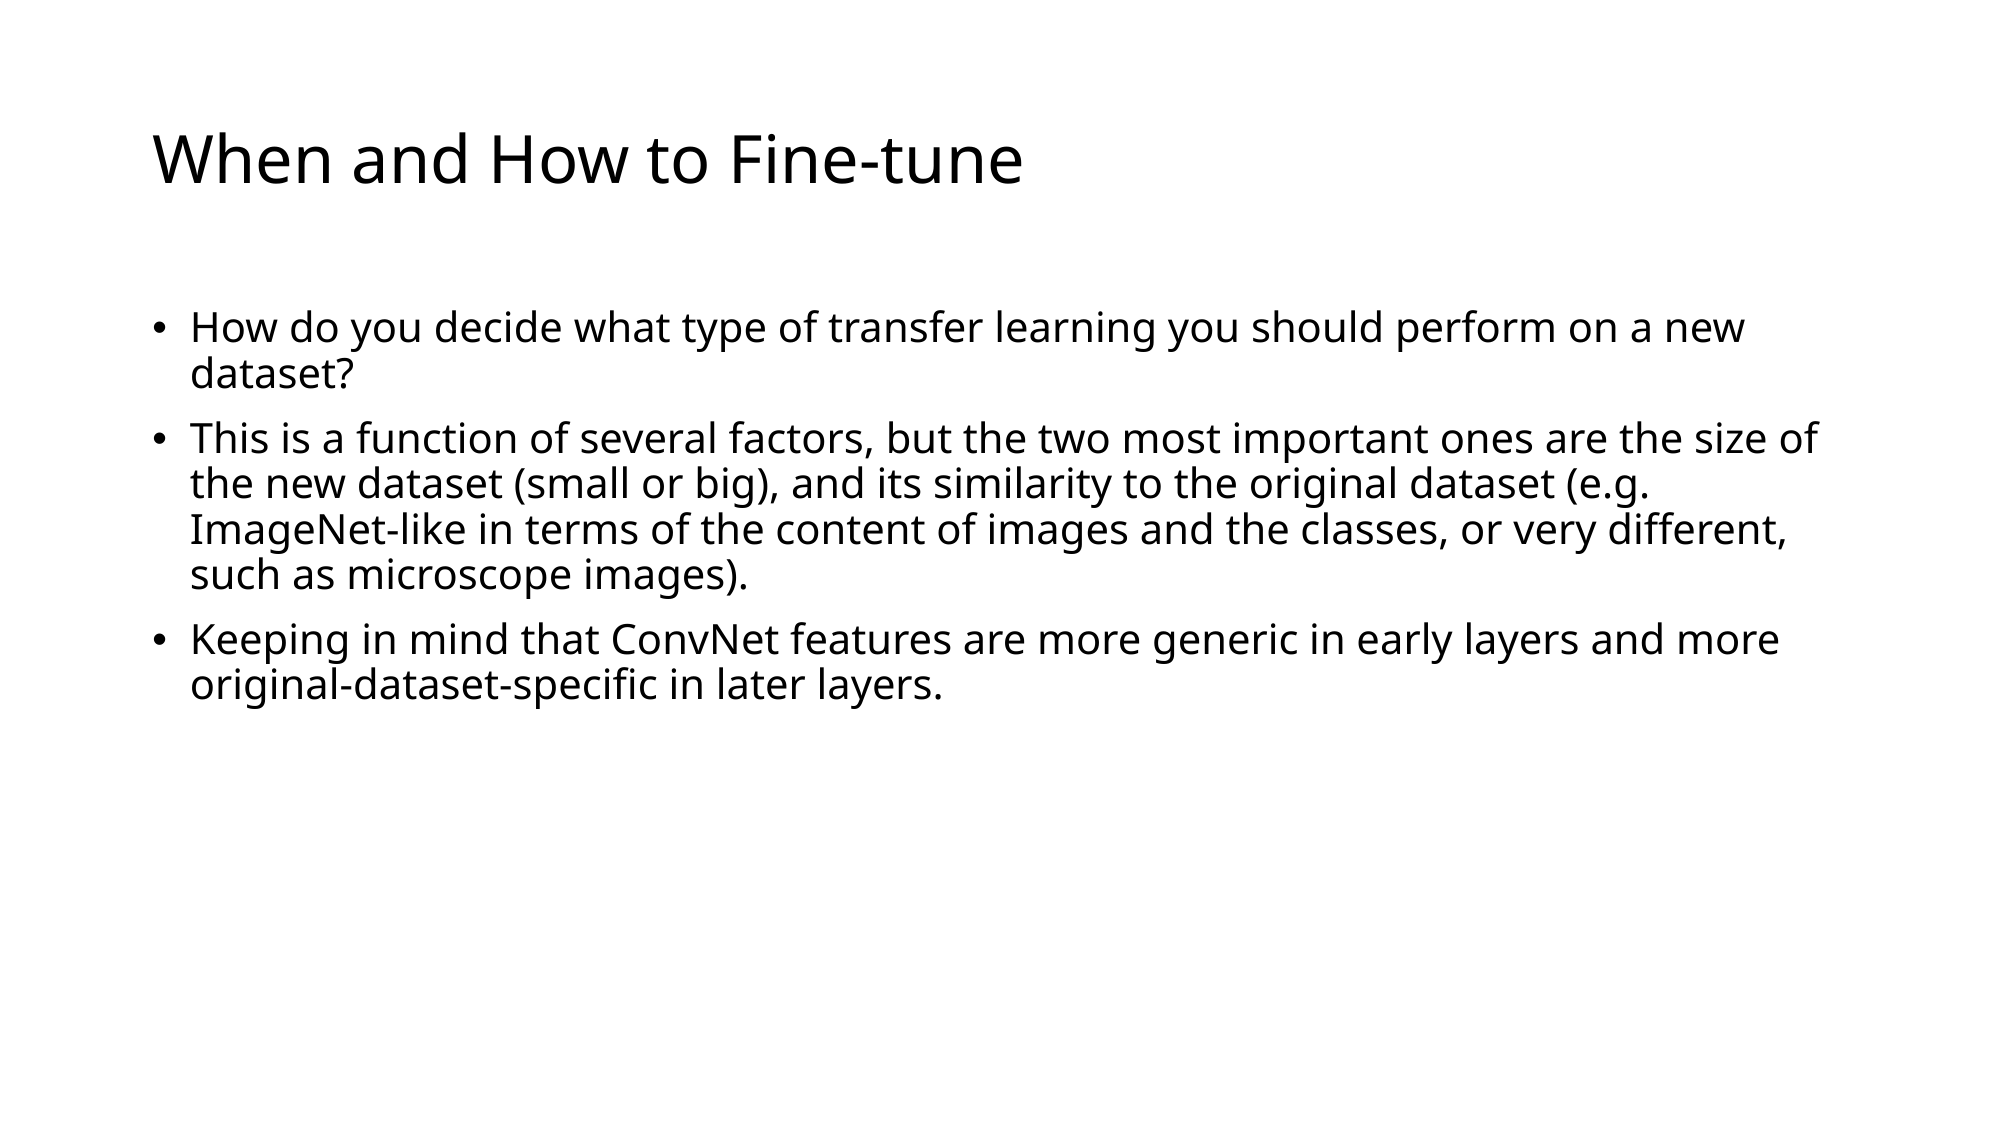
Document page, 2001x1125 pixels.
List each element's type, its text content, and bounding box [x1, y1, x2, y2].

list How do you decide what type of transfer learning you should perform on a new dataset? This is a function of several factors, but the two most important ones are the size of the new dataset (small or big), and its similarity to the original dataset (e.g. ImageNet-like in terms of the content of images and the classes, or very different, such as microscope images). Keeping in mind that ConvNet features are more generic in early layers and more original-dataset-specific in later layers. [137, 299, 1863, 1014]
title When and How to Fine-tune [137, 59, 1863, 264]
